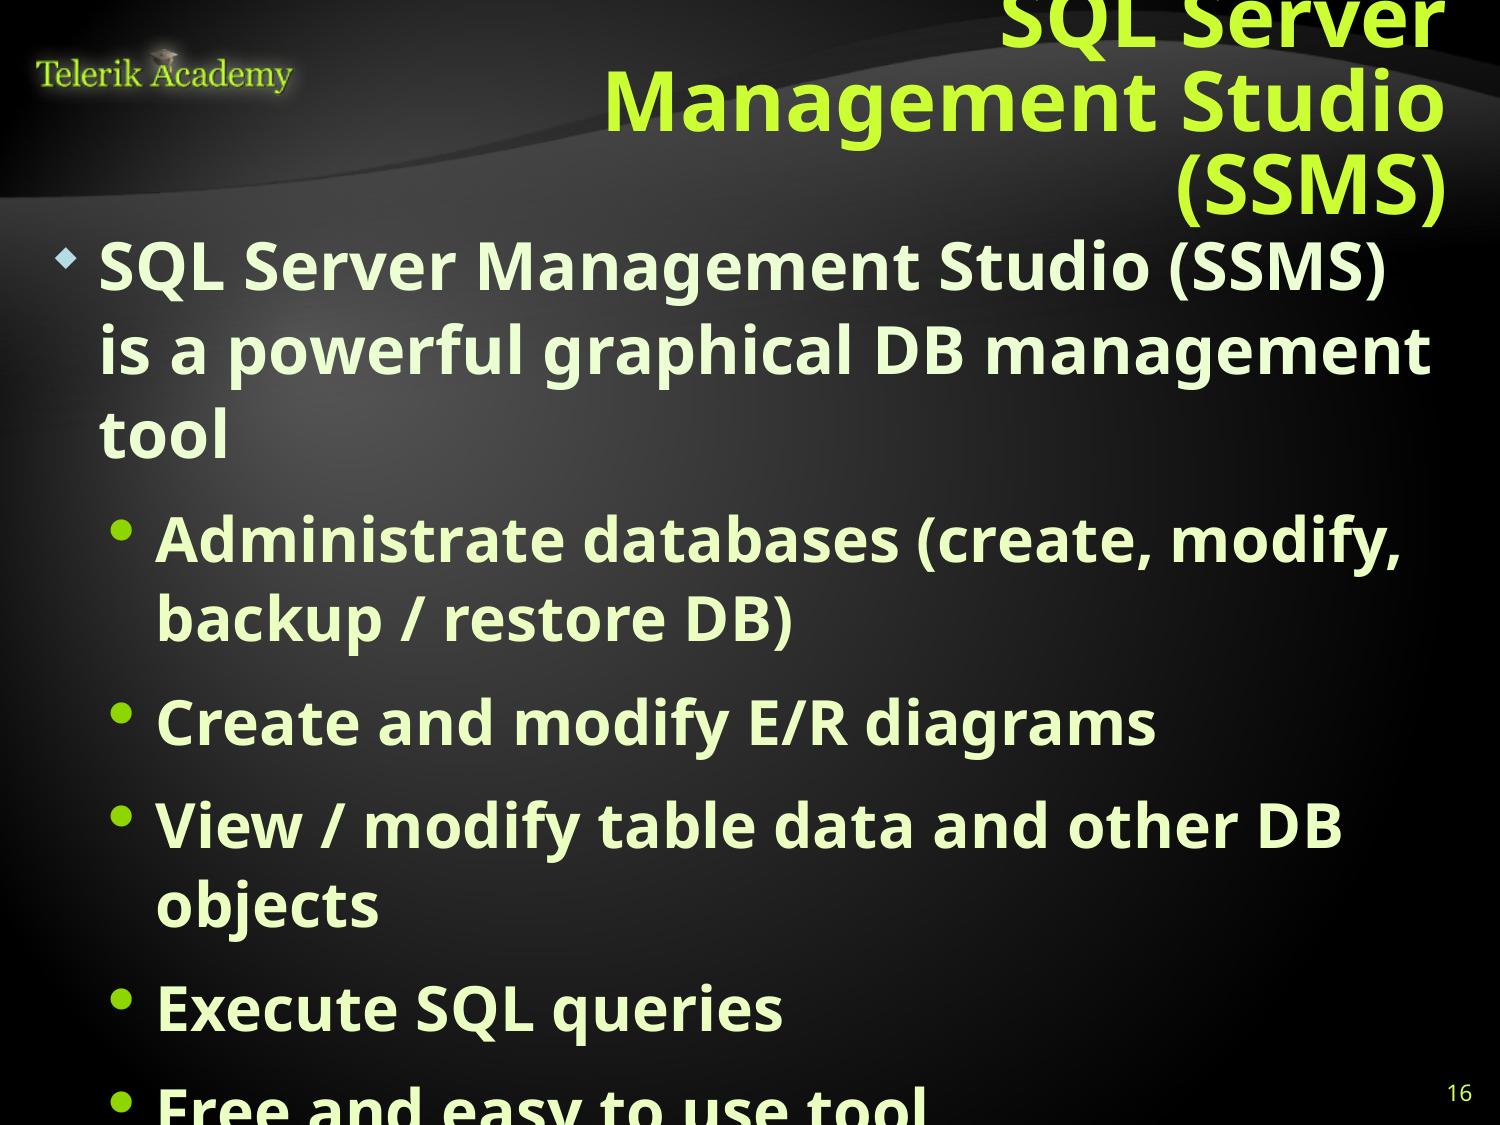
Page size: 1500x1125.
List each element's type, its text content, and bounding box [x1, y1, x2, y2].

list SQL Server Management Studio (SSMS) is a powerful graphical DB management tool Administrate databases (create, modify, backup / restore DB) Create and modify E/R diagrams View / modify table data and other DB objects Execute SQL queries Free and easy to use tool Works with all SQL Server versions [37, 212, 1463, 1100]
picture [0, 0, 1500, 1125]
title SQL Server Management Studio (SSMS) [512, 24, 1463, 188]
slide_number 16 [1412, 1074, 1488, 1113]
